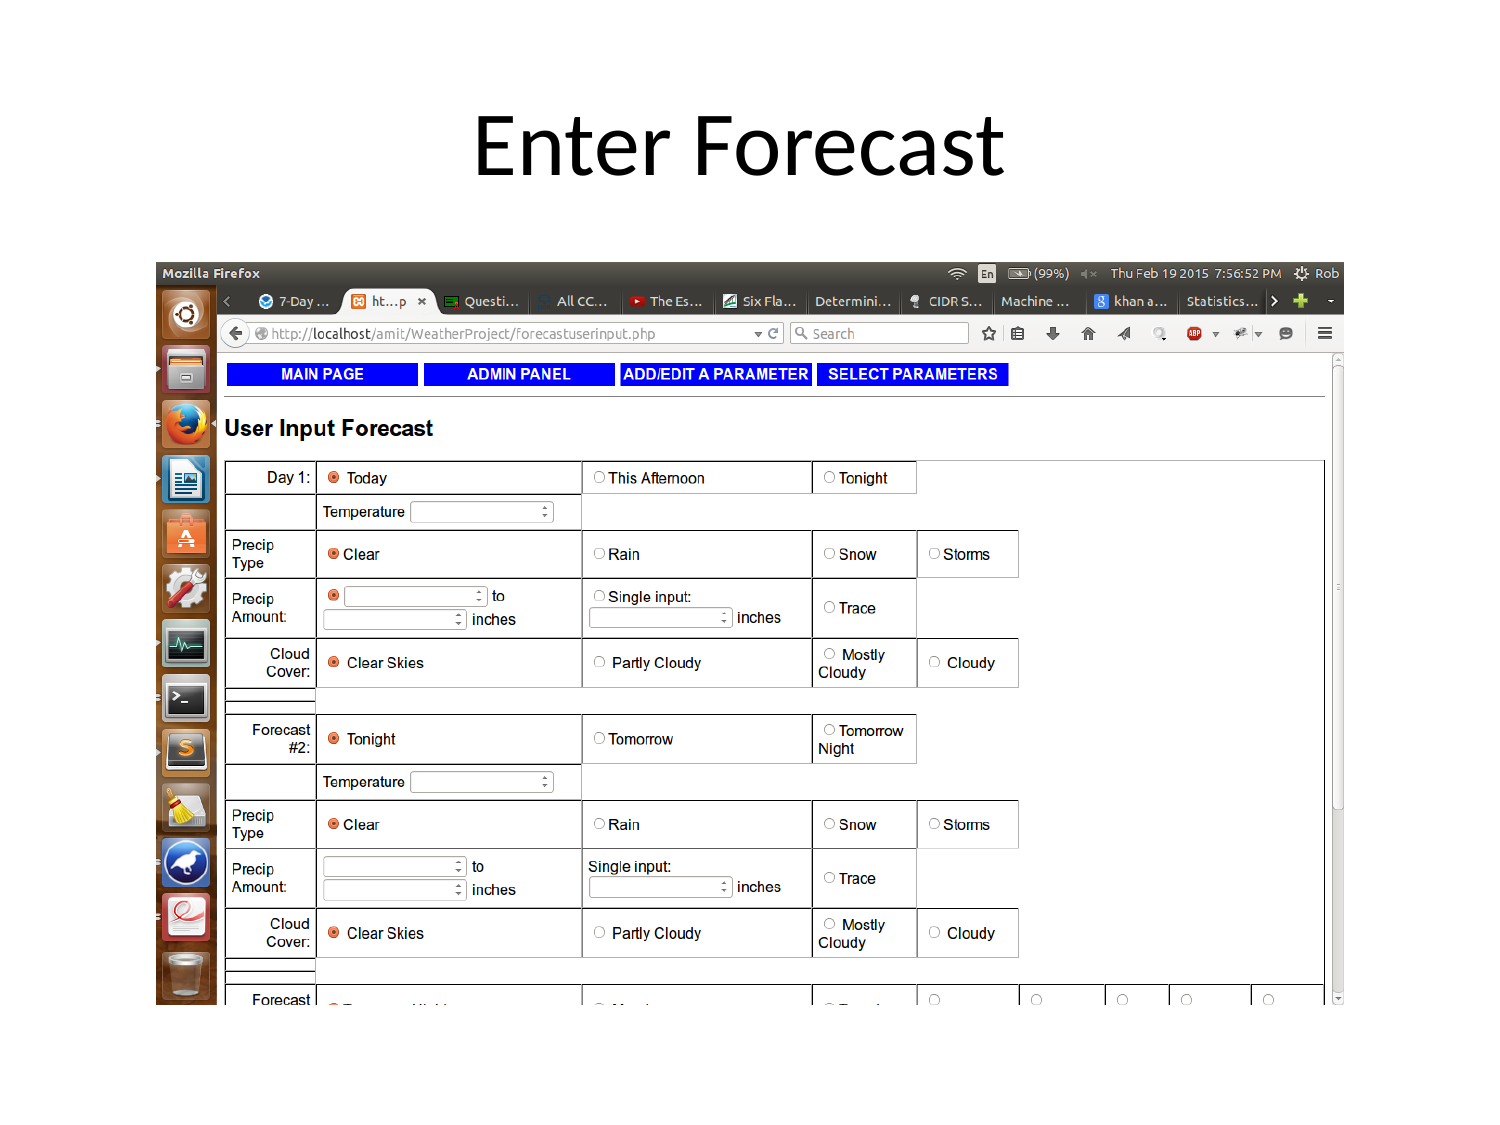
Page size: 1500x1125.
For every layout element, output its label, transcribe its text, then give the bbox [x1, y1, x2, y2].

picture [155, 262, 1345, 1005]
text_box Enter Forecast [74, 45, 1425, 233]
